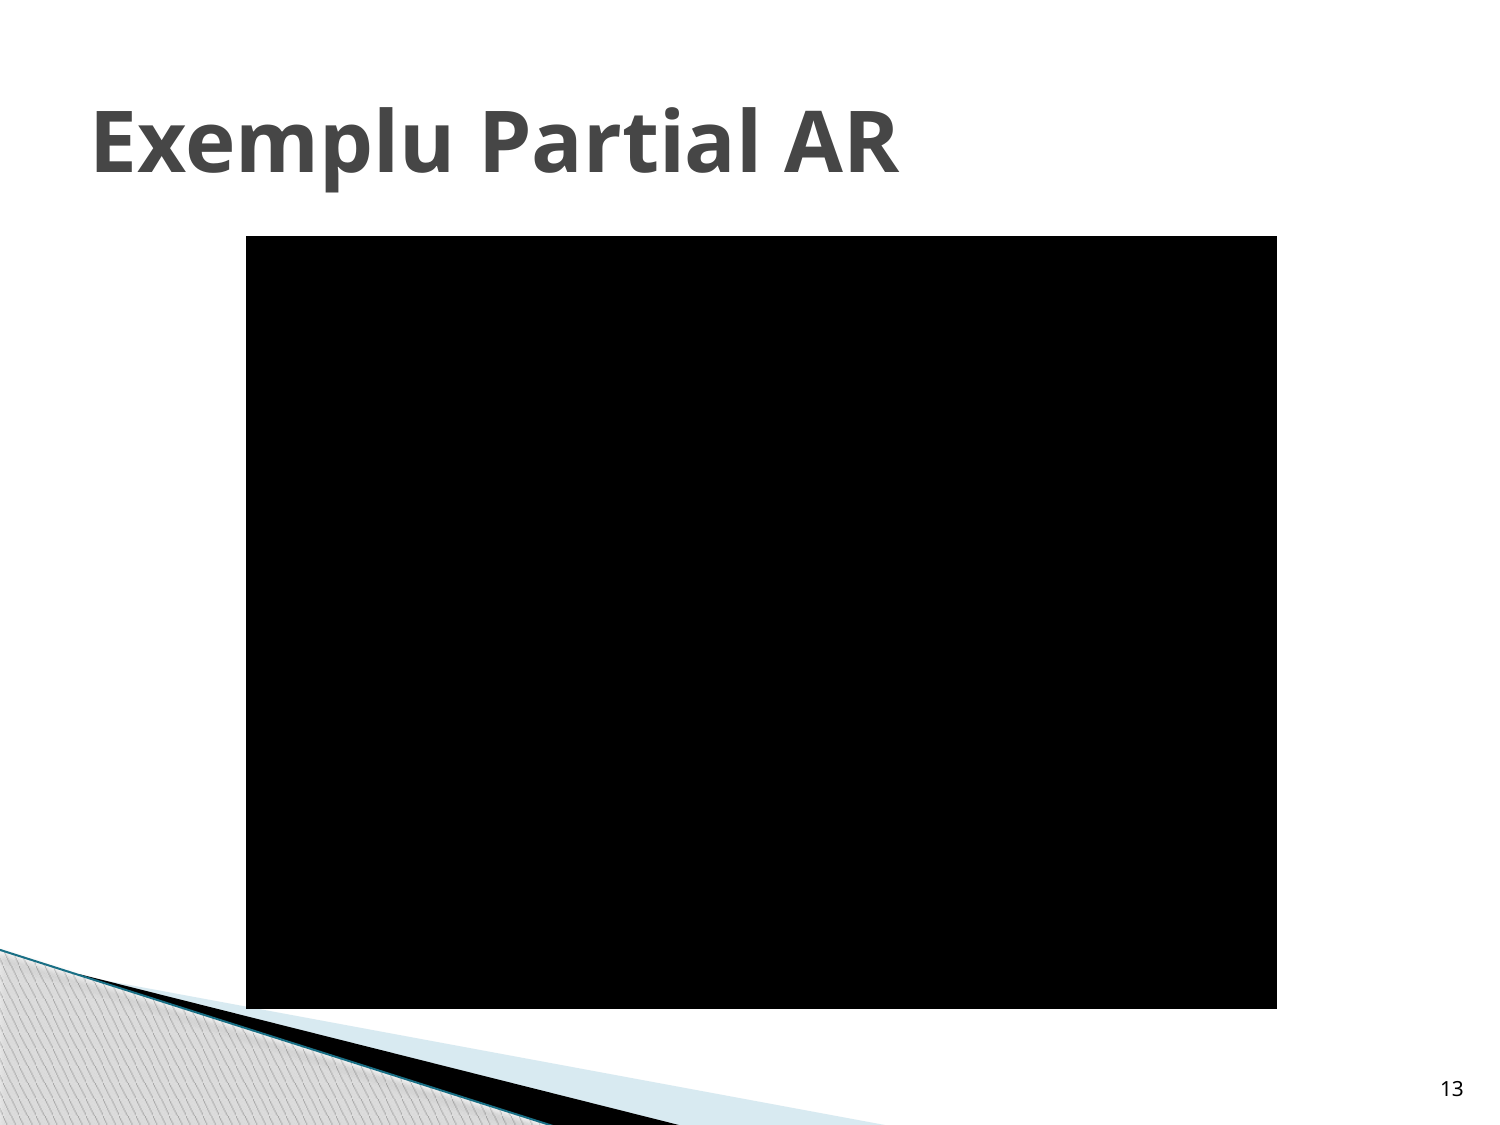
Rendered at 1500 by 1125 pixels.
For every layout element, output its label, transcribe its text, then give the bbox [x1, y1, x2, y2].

title Exemplu Partial AR [75, 45, 1425, 233]
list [245, 235, 1278, 1010]
slide_number 13 [1418, 1051, 1479, 1112]
